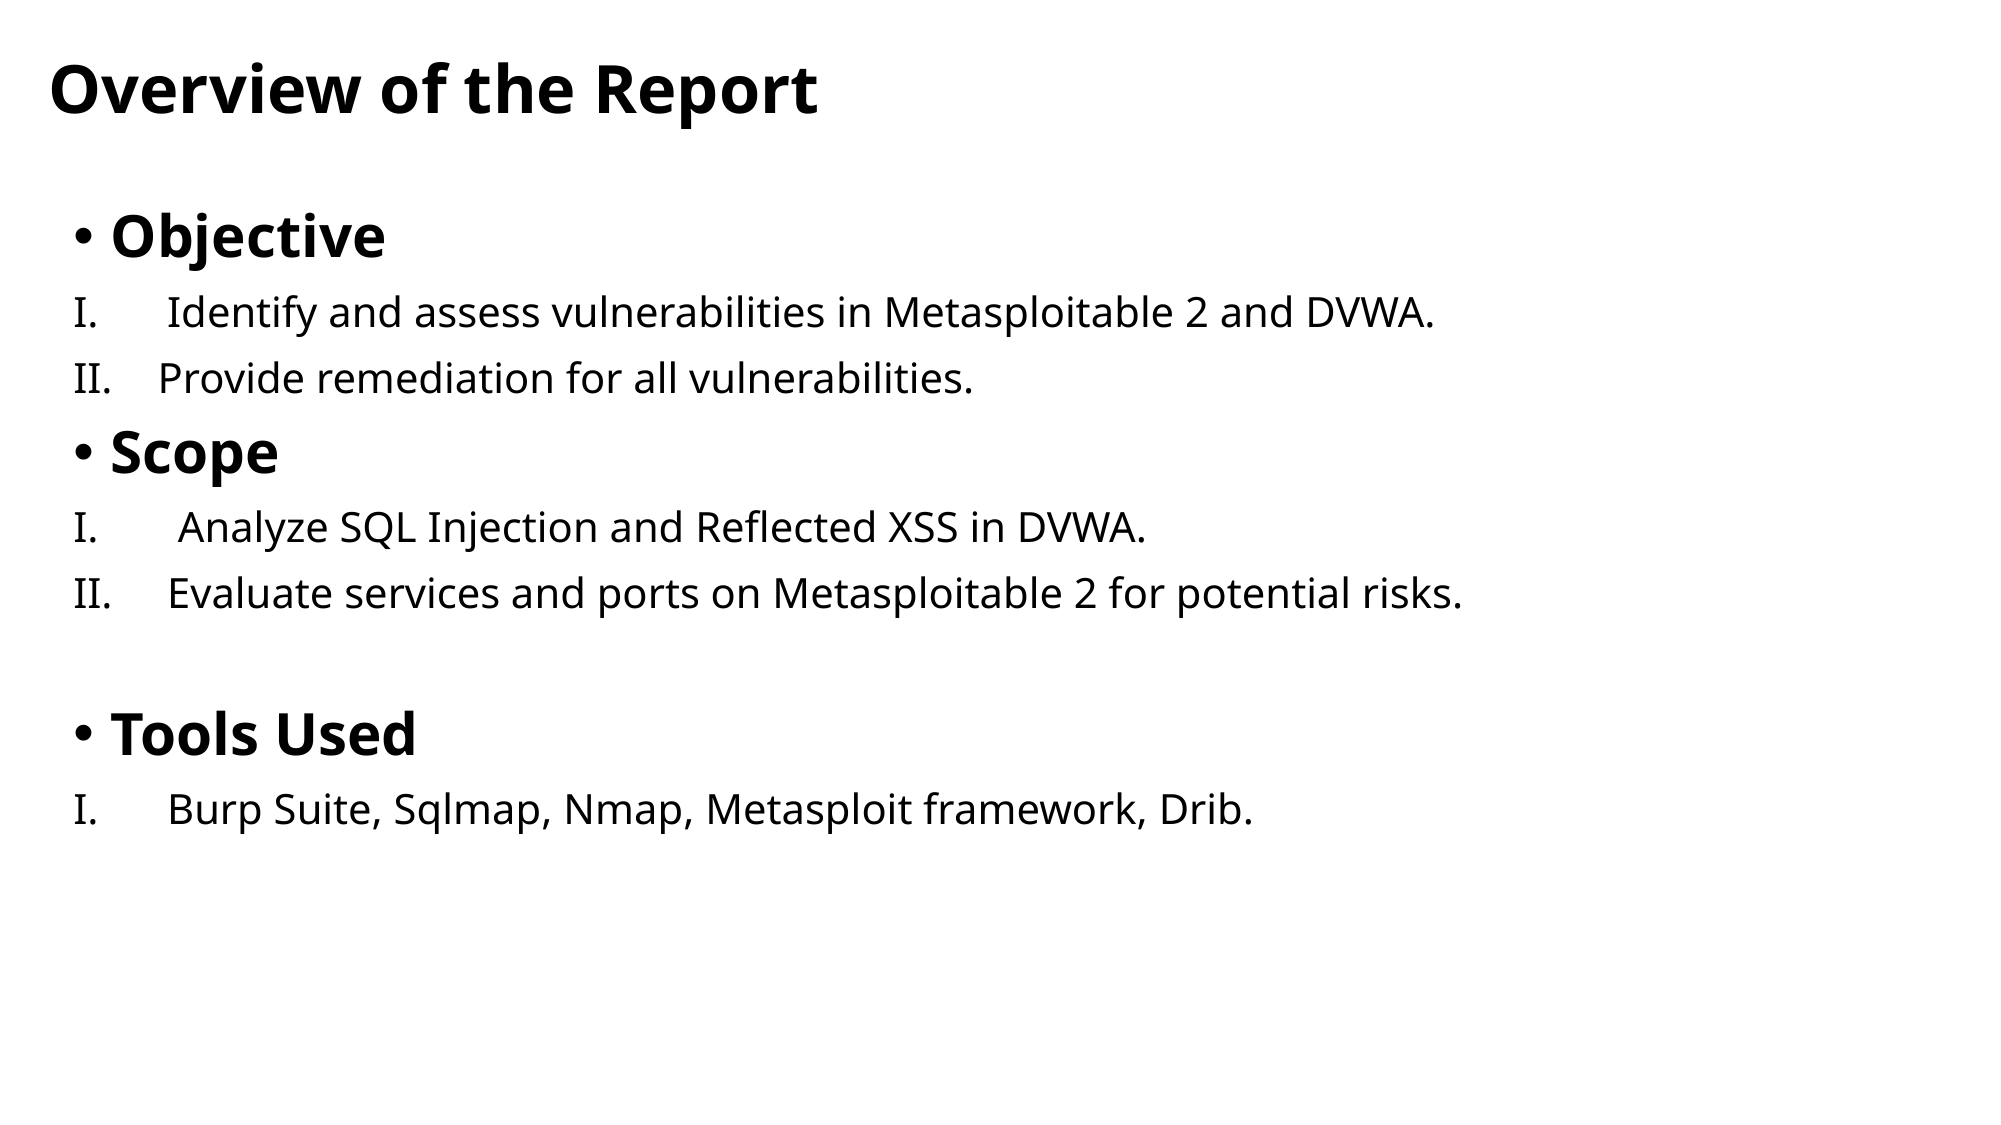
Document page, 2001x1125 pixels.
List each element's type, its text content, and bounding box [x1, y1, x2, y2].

list Objective Identify and assess vulnerabilities in Metasploitable 2 and DVWA. Provide remediation for all vulnerabilities. Scope Analyze SQL Injection and Reflected XSS in DVWA. Evaluate services and ports on Metasploitable 2 for potential risks. Tools Used Burp Suite, Sqlmap, Nmap, Metasploit framework, Drib. [58, 200, 1940, 1125]
title Overview of the Report [33, 0, 1759, 201]
